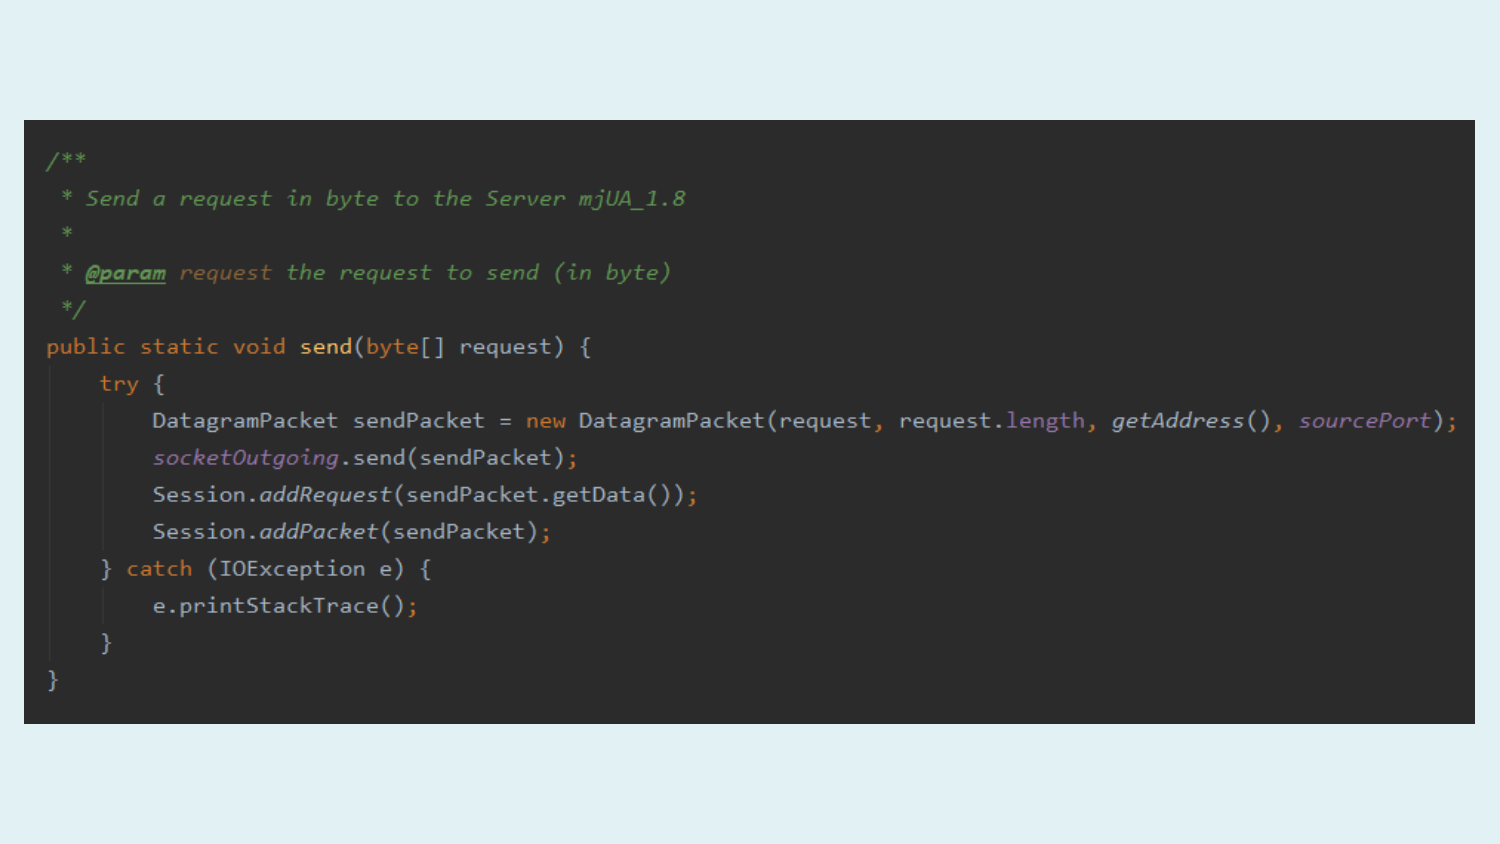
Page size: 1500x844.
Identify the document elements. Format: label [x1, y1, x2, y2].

picture [24, 119, 1476, 724]
